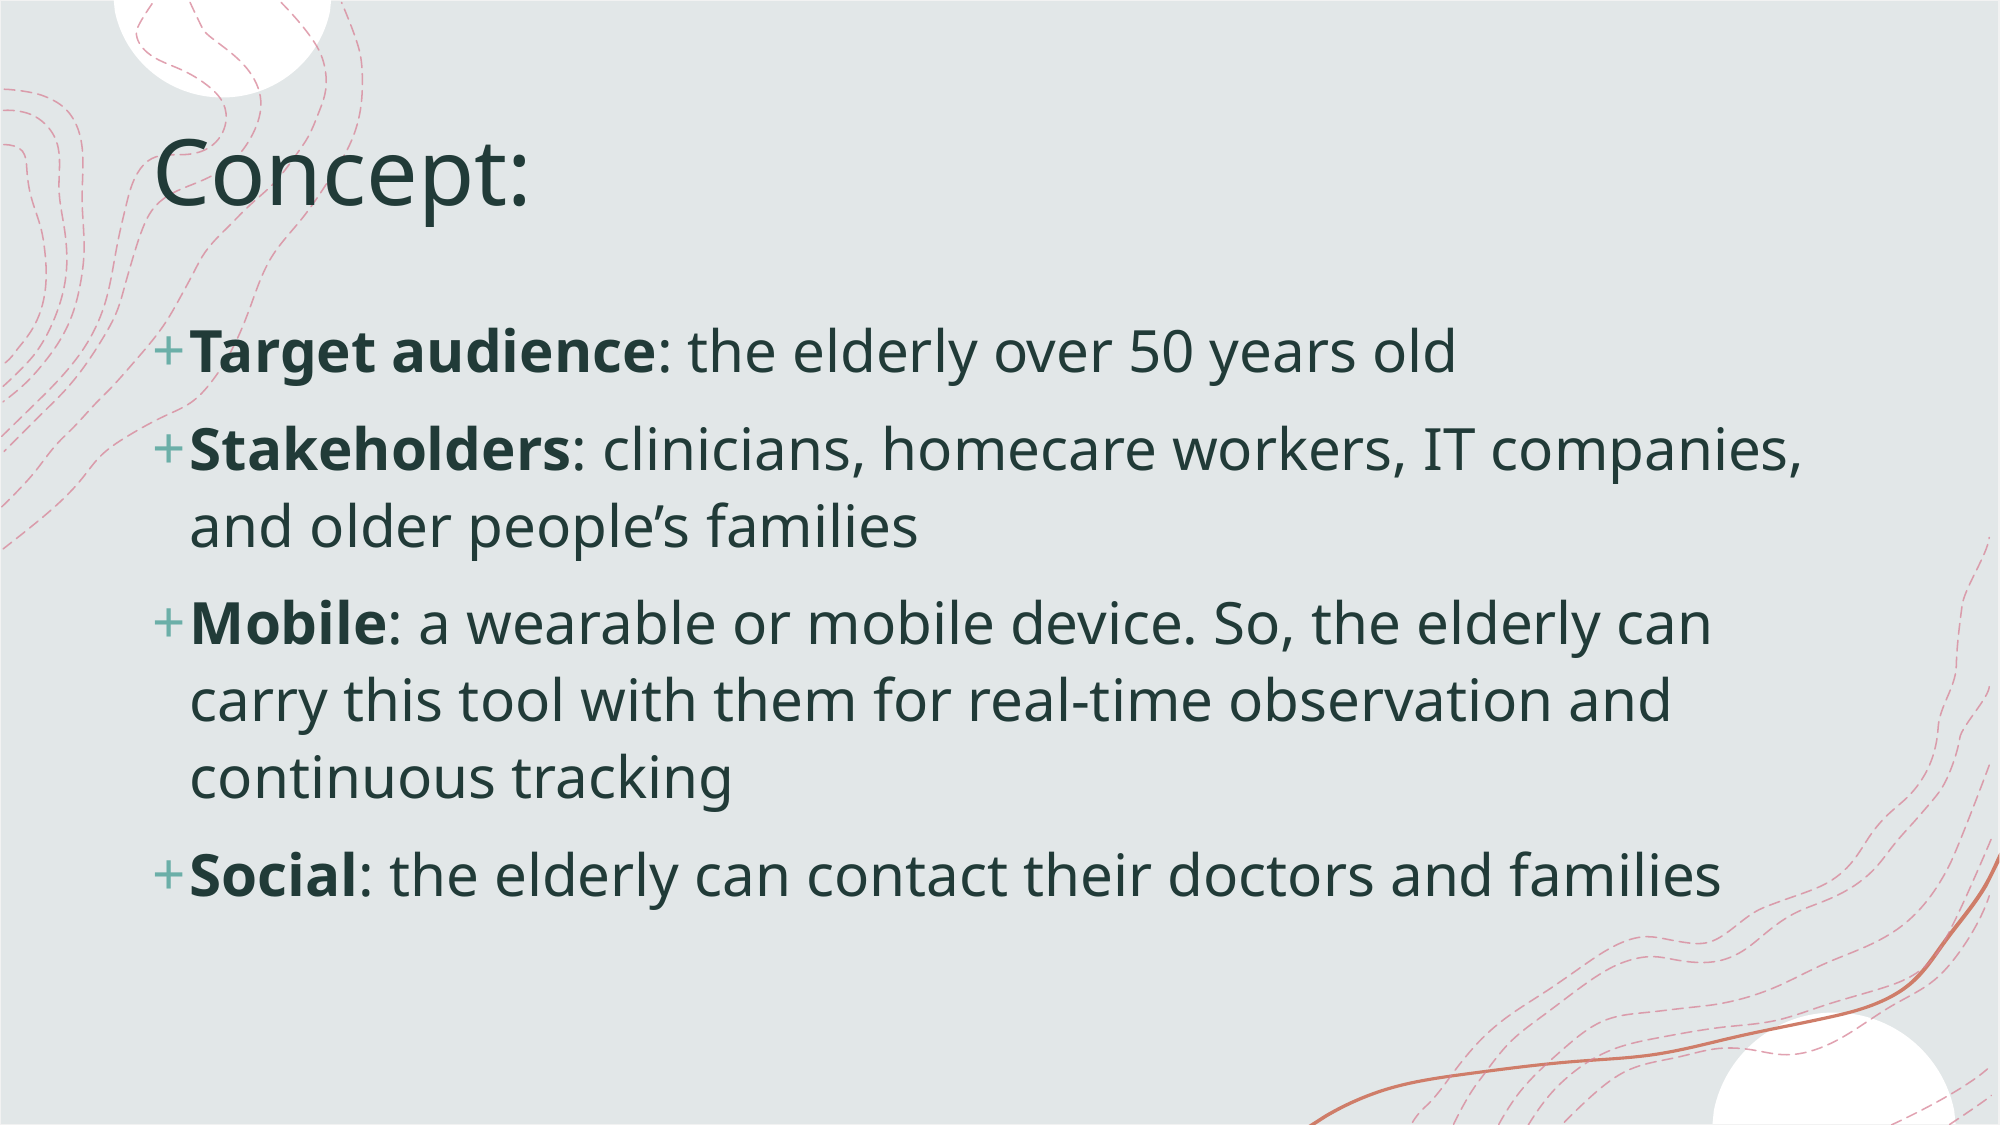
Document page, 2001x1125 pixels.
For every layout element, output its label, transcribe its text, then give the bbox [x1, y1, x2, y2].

title Concept: [137, 59, 1863, 278]
list Target audience: the elderly over 50 years old Stakeholders: clinicians, homecare workers, IT companies, and older people’s families Mobile: a wearable or mobile device. So, the elderly can carry this tool with them for real-time observation and continuous tracking Social: the elderly can contact their doctors and families [137, 299, 1863, 1014]
